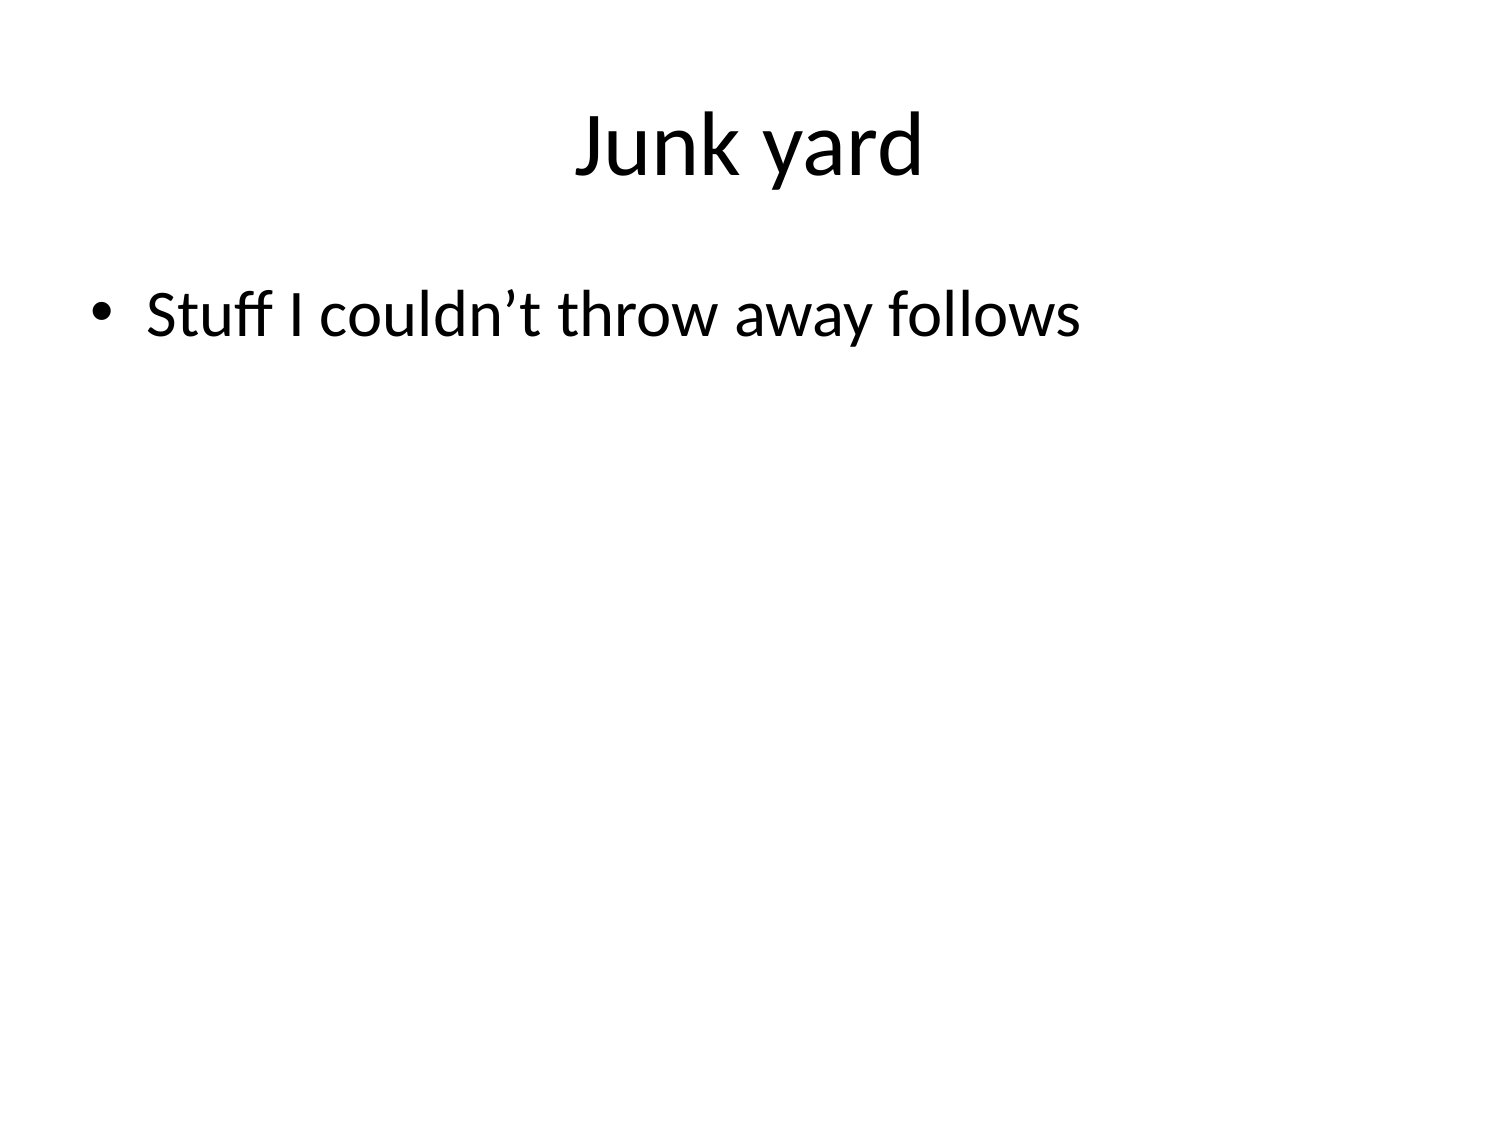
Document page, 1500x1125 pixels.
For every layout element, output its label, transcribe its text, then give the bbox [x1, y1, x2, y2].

title Junk yard [75, 45, 1425, 233]
list Stuff I couldn’t throw away follows [75, 262, 1425, 1005]
